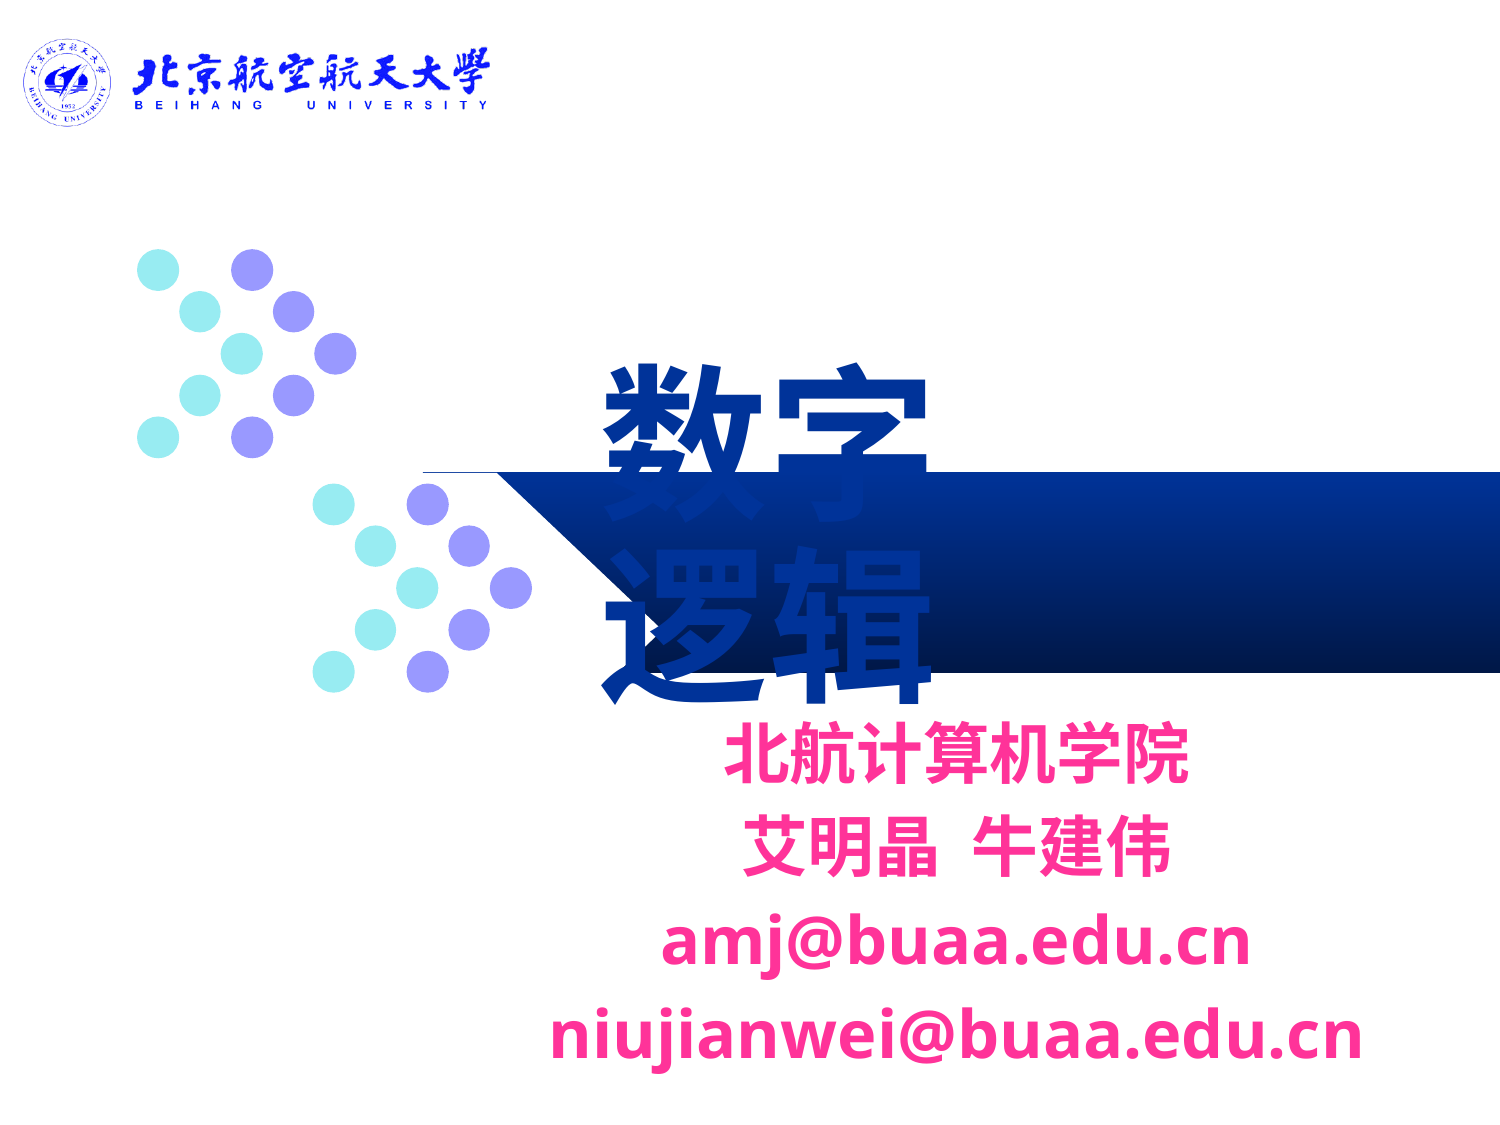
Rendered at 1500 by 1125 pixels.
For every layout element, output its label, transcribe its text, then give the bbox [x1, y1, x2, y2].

picture [23, 35, 490, 132]
title 数字逻辑 [584, 354, 1092, 474]
text_box 北航计算机学院 艾明晶 牛建伟 amj@buaa.edu.cn niujianwei@buaa.edu.cn [460, 704, 1453, 1083]
